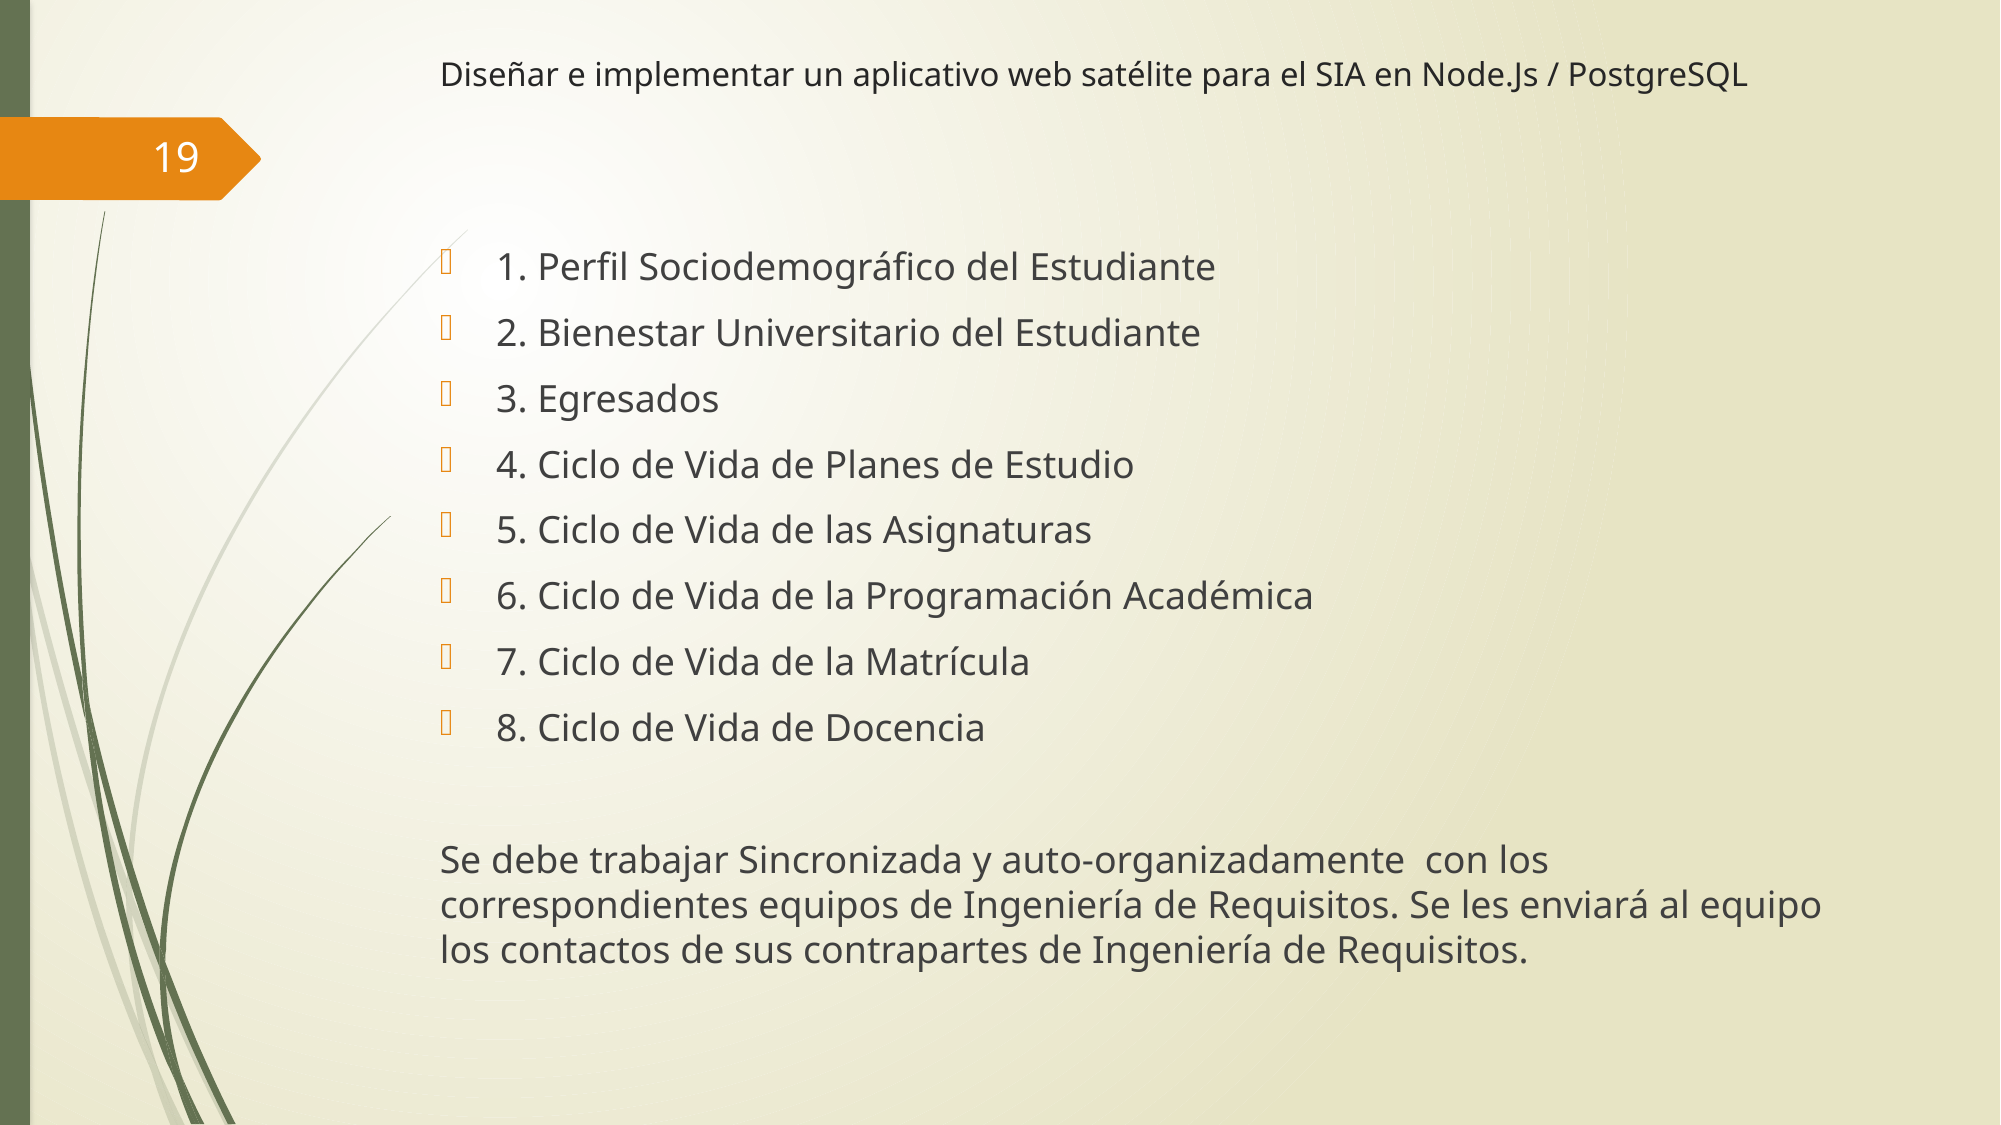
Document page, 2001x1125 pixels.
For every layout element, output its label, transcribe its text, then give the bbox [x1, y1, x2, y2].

title Diseñar e implementar un aplicativo web satélite para el SIA en Node.Js / PostgreSQL [424, 45, 1887, 141]
slide_number 19 [87, 129, 216, 190]
list 1. Perfil Sociodemográfico del Estudiante 2. Bienestar Universitario del Estudiante 3. Egresados 4. Ciclo de Vida de Planes de Estudio 5. Ciclo de Vida de las Asignaturas 6. Ciclo de Vida de la Programación Académica 7. Ciclo de Vida de la Matrícula 8. Ciclo de Vida de Docencia Se debe trabajar Sincronizada y auto-organizadamente con los correspondientes equipos de Ingeniería de Requisitos. Se les enviará al equipo los contactos de sus contrapartes de Ingeniería de Requisitos. [424, 235, 1850, 1007]
